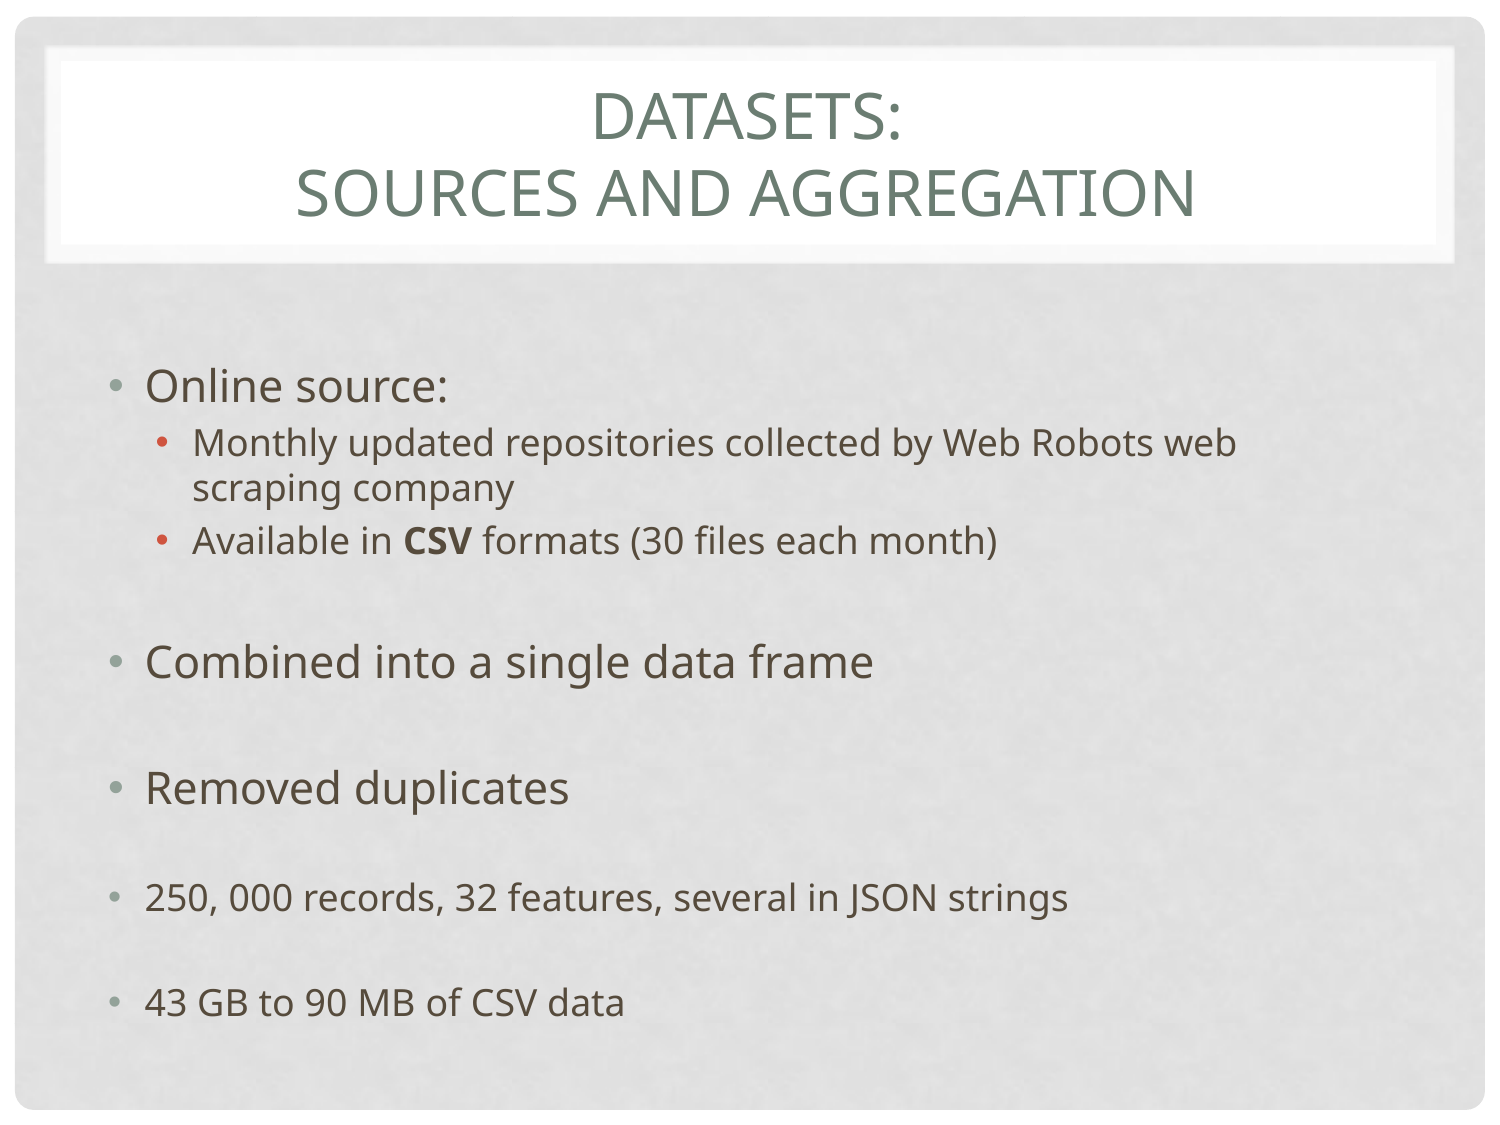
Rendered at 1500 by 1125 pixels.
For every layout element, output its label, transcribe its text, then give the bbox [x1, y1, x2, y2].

title Datasets: sources and aggregation [69, 66, 1425, 238]
text_box Online source: Monthly updated repositories collected by Web Robots web scraping company Available in CSV formats (30 files each month) Combined into a single data frame Removed duplicates 250, 000 records, 32 features, several in JSON strings 43 GB to 90 MB of CSV data [74, 287, 1392, 1038]
